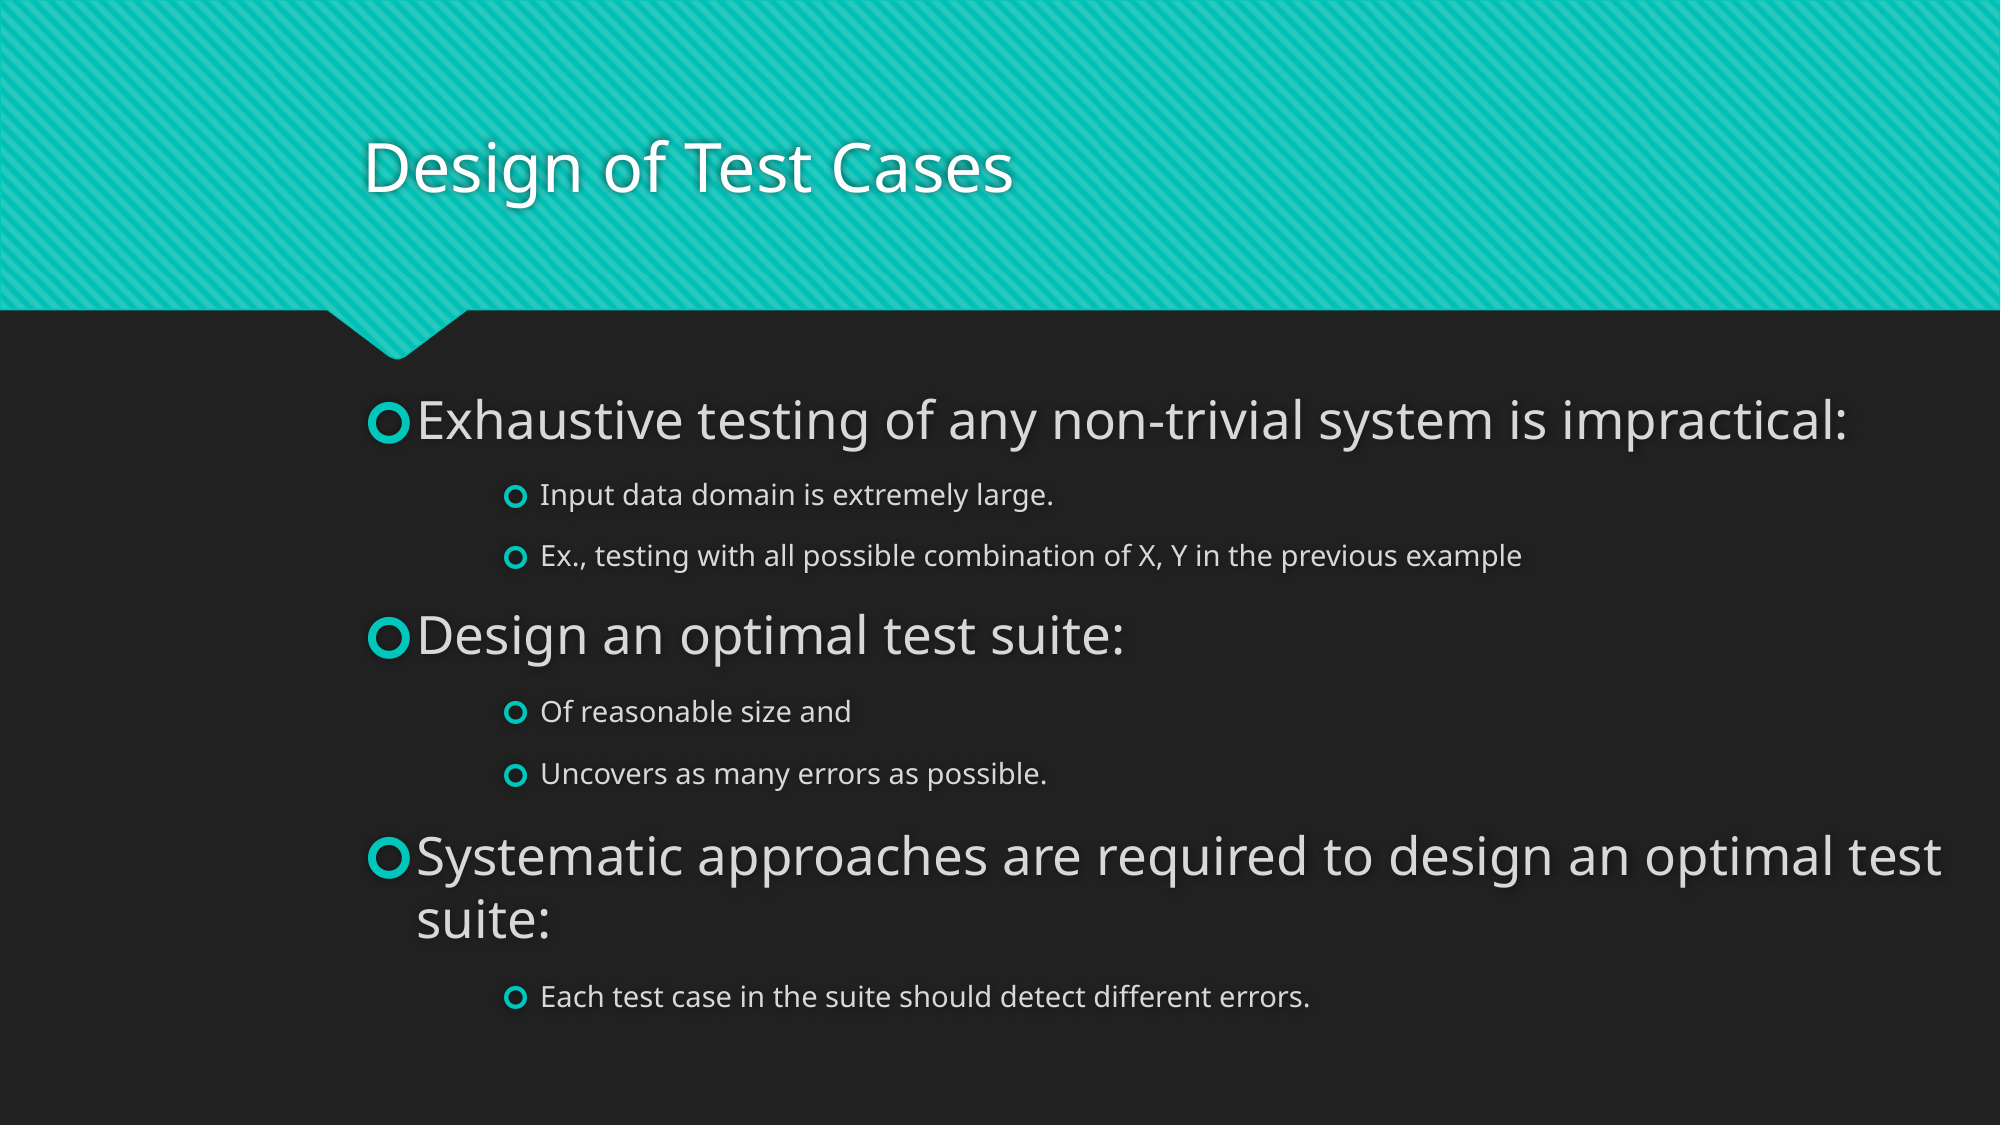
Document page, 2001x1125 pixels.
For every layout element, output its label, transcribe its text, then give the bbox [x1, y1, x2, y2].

list Exhaustive testing of any non-trivial system is impractical: Input data domain is extremely large. Ex., testing with all possible combination of X, Y in the previous example Design an optimal test suite: Of reasonable size and Uncovers as many errors as possible. Systematic approaches are required to design an optimal test suite: Each test case in the suite should detect different errors. [362, 355, 2000, 1118]
picture [1, 1, 1999, 355]
title Design of Test Cases [360, 27, 1640, 214]
